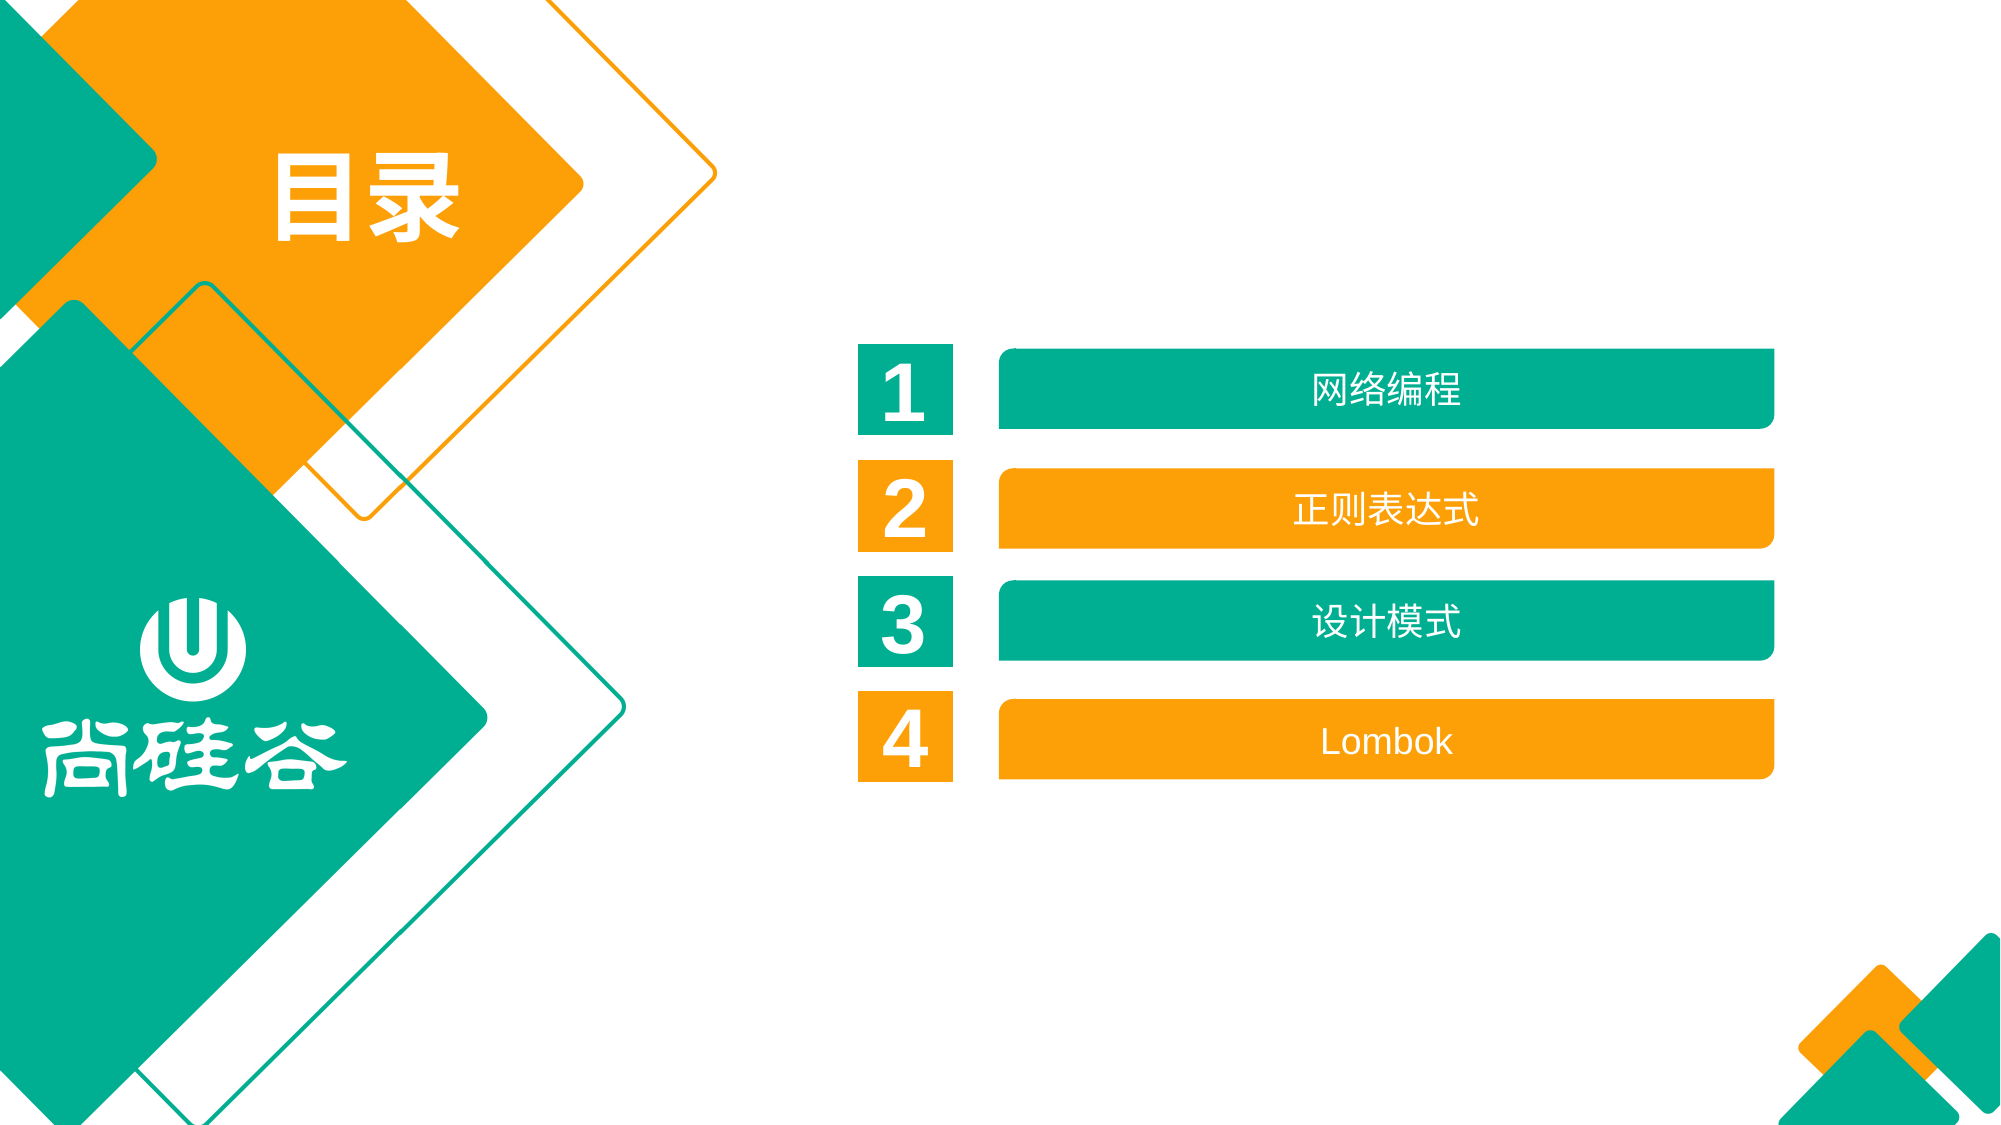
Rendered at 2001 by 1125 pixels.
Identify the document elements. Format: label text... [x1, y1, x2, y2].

text_box 网络编程 [1103, 358, 1670, 418]
text_box 2 [867, 446, 944, 562]
text_box [858, 460, 867, 552]
text_box [944, 691, 953, 782]
text_box [858, 344, 865, 435]
text_box [858, 691, 867, 782]
text_box [998, 579, 1775, 661]
text_box [998, 348, 1775, 429]
text_box [858, 576, 865, 667]
text_box [944, 460, 953, 552]
text_box 正则表达式 [998, 467, 1775, 549]
text_box 3 [865, 562, 943, 678]
text_box 4 [867, 677, 944, 792]
text_box [943, 344, 953, 435]
text_box [943, 576, 953, 667]
text_box 目录 [250, 126, 481, 262]
text_box 1 [865, 330, 943, 446]
text_box Lombok [998, 698, 1775, 780]
text_box 设计模式 [1103, 590, 1670, 650]
picture [0, 0, 2001, 1125]
